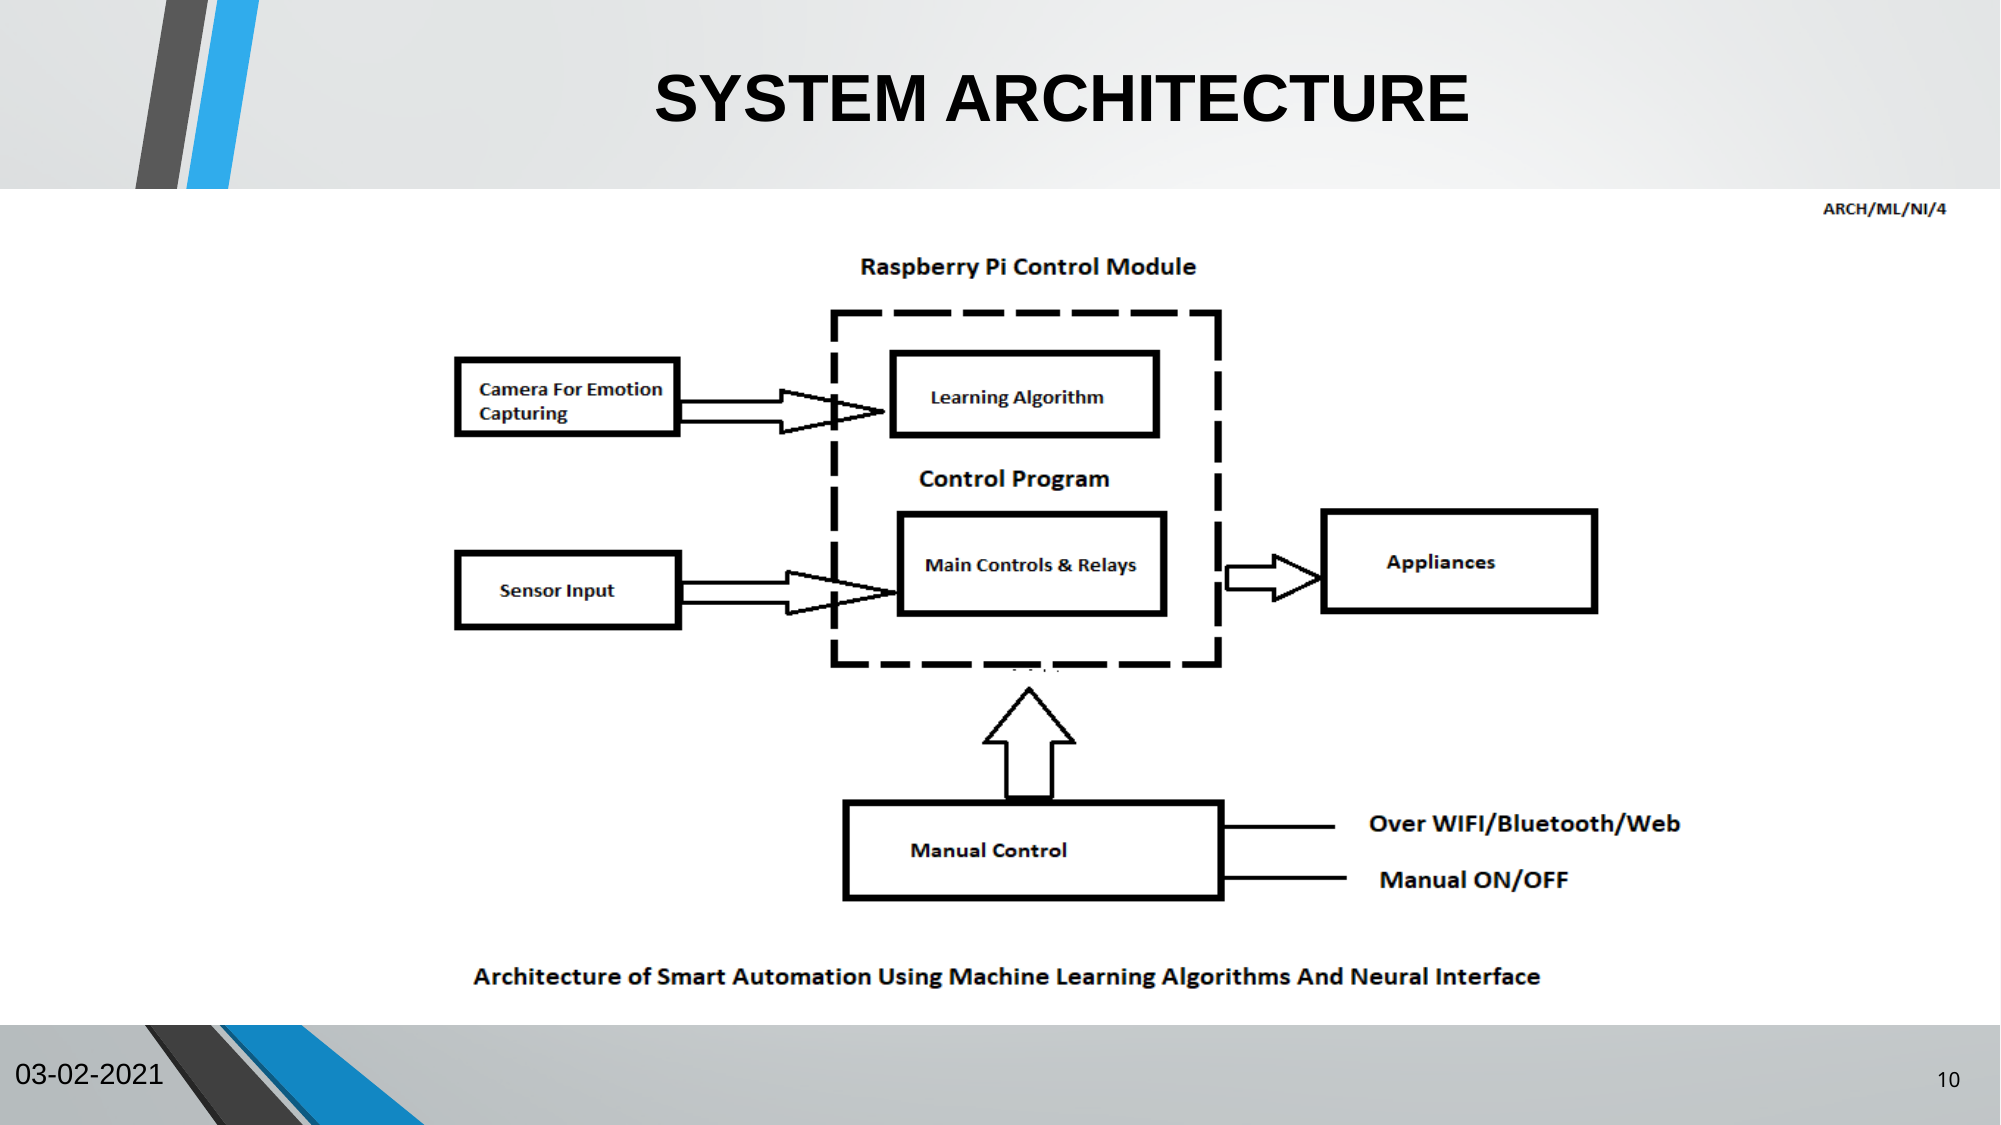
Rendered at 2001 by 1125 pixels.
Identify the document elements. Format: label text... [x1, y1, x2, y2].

title SYSTEM ARCHITECTURE [241, 0, 1885, 189]
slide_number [0, 1041, 263, 1104]
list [0, 189, 2000, 1026]
slide_number 10 [1884, 1050, 1976, 1111]
